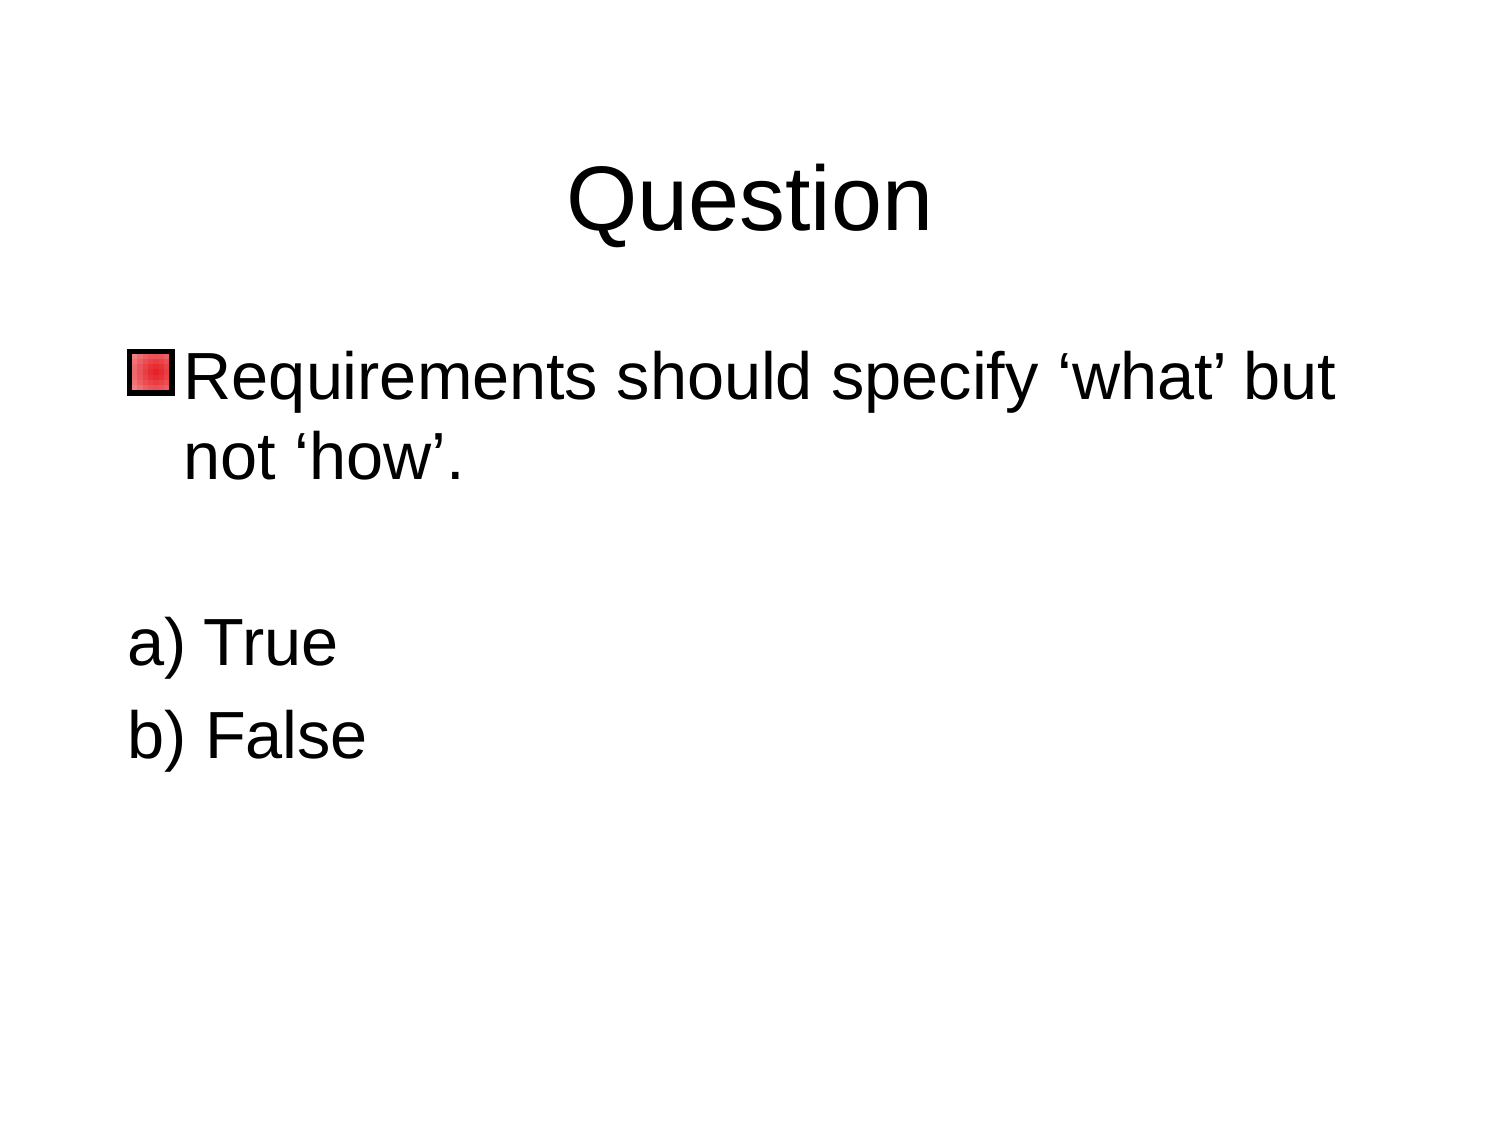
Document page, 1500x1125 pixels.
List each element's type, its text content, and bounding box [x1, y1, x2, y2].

title Question [112, 99, 1388, 288]
picture [127, 349, 175, 396]
list Requirements should specify ‘what’ but not ‘how’. a) True b) False [112, 324, 1388, 1000]
